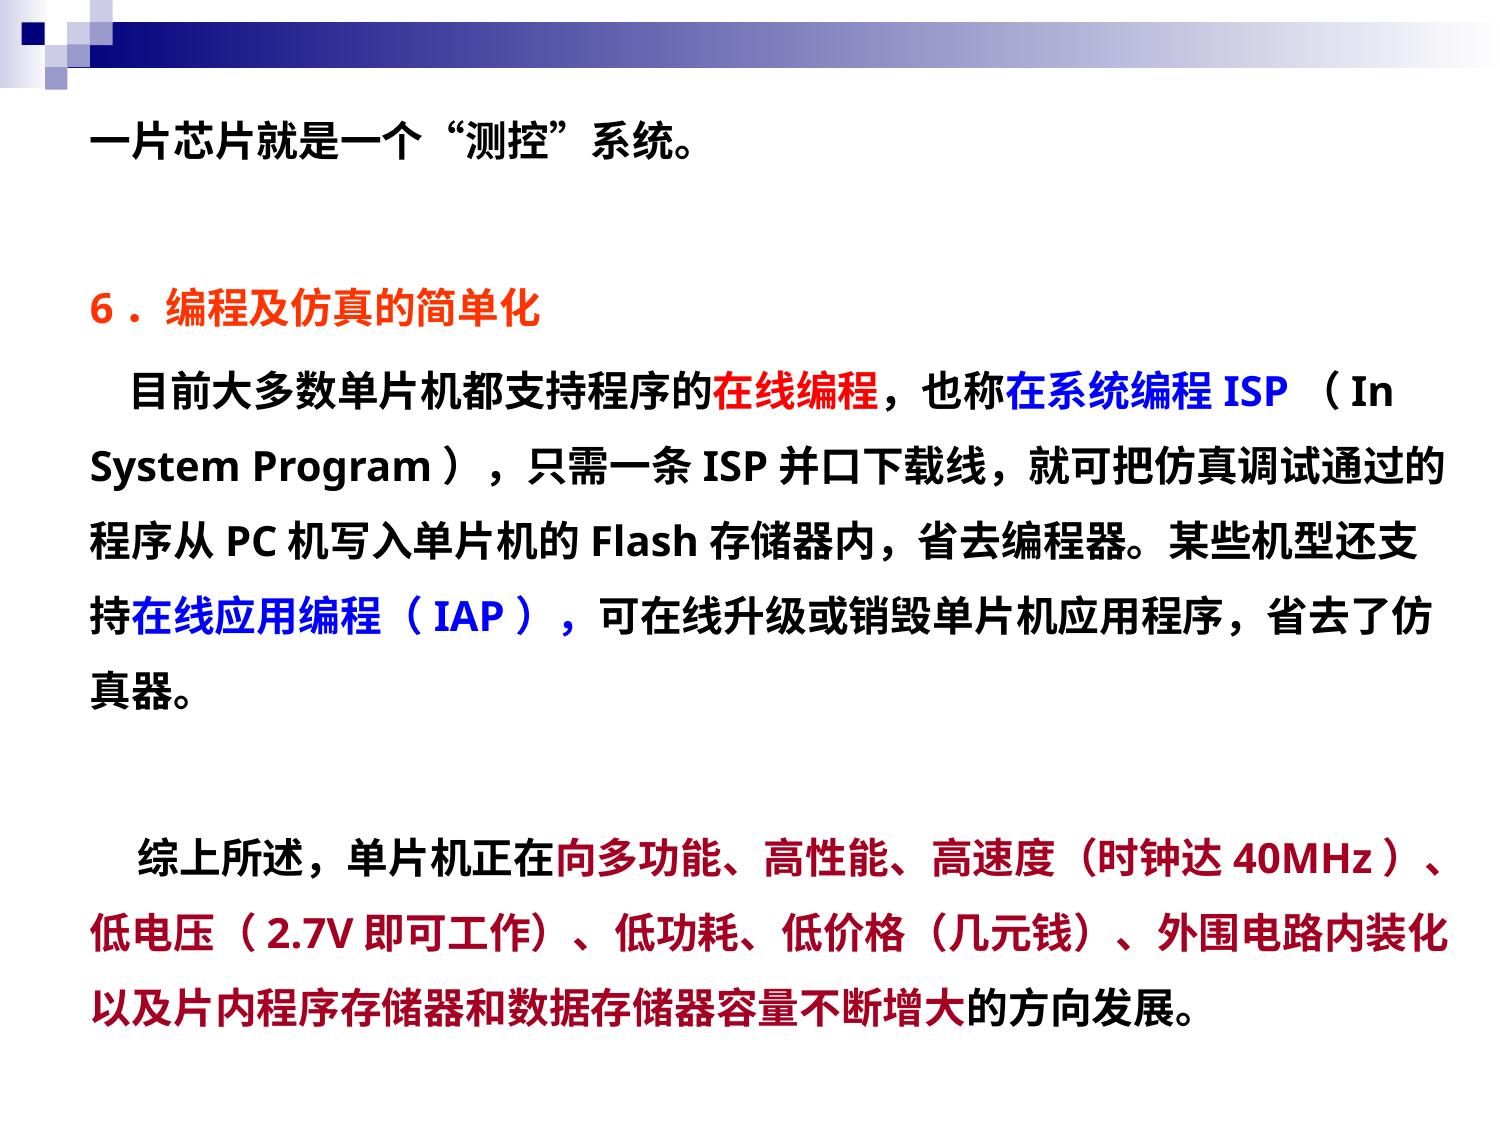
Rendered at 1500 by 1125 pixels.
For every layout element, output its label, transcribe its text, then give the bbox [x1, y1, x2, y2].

list 一片芯片就是一个“测控”系统。 6．编程及仿真的简单化 目前大多数单片机都支持程序的在线编程，也称在系统编程ISP（In System Program），只需一条ISP并口下载线，就可把仿真调试通过的程序从PC机写入单片机的Flash存储器内，省去编程器。某些机型还支持在线应用编程（IAP），可在线升级或销毁单片机应用程序，省去了仿真器。 综上所述，单片机正在向多功能、高性能、高速度（时钟达40MHz）、低电压（2.7V即可工作）、低功耗、低价格（几元钱）、外围电路内装化以及片内程序存储器和数据存储器容量不断增大的方向发展。 [74, 82, 1471, 1043]
